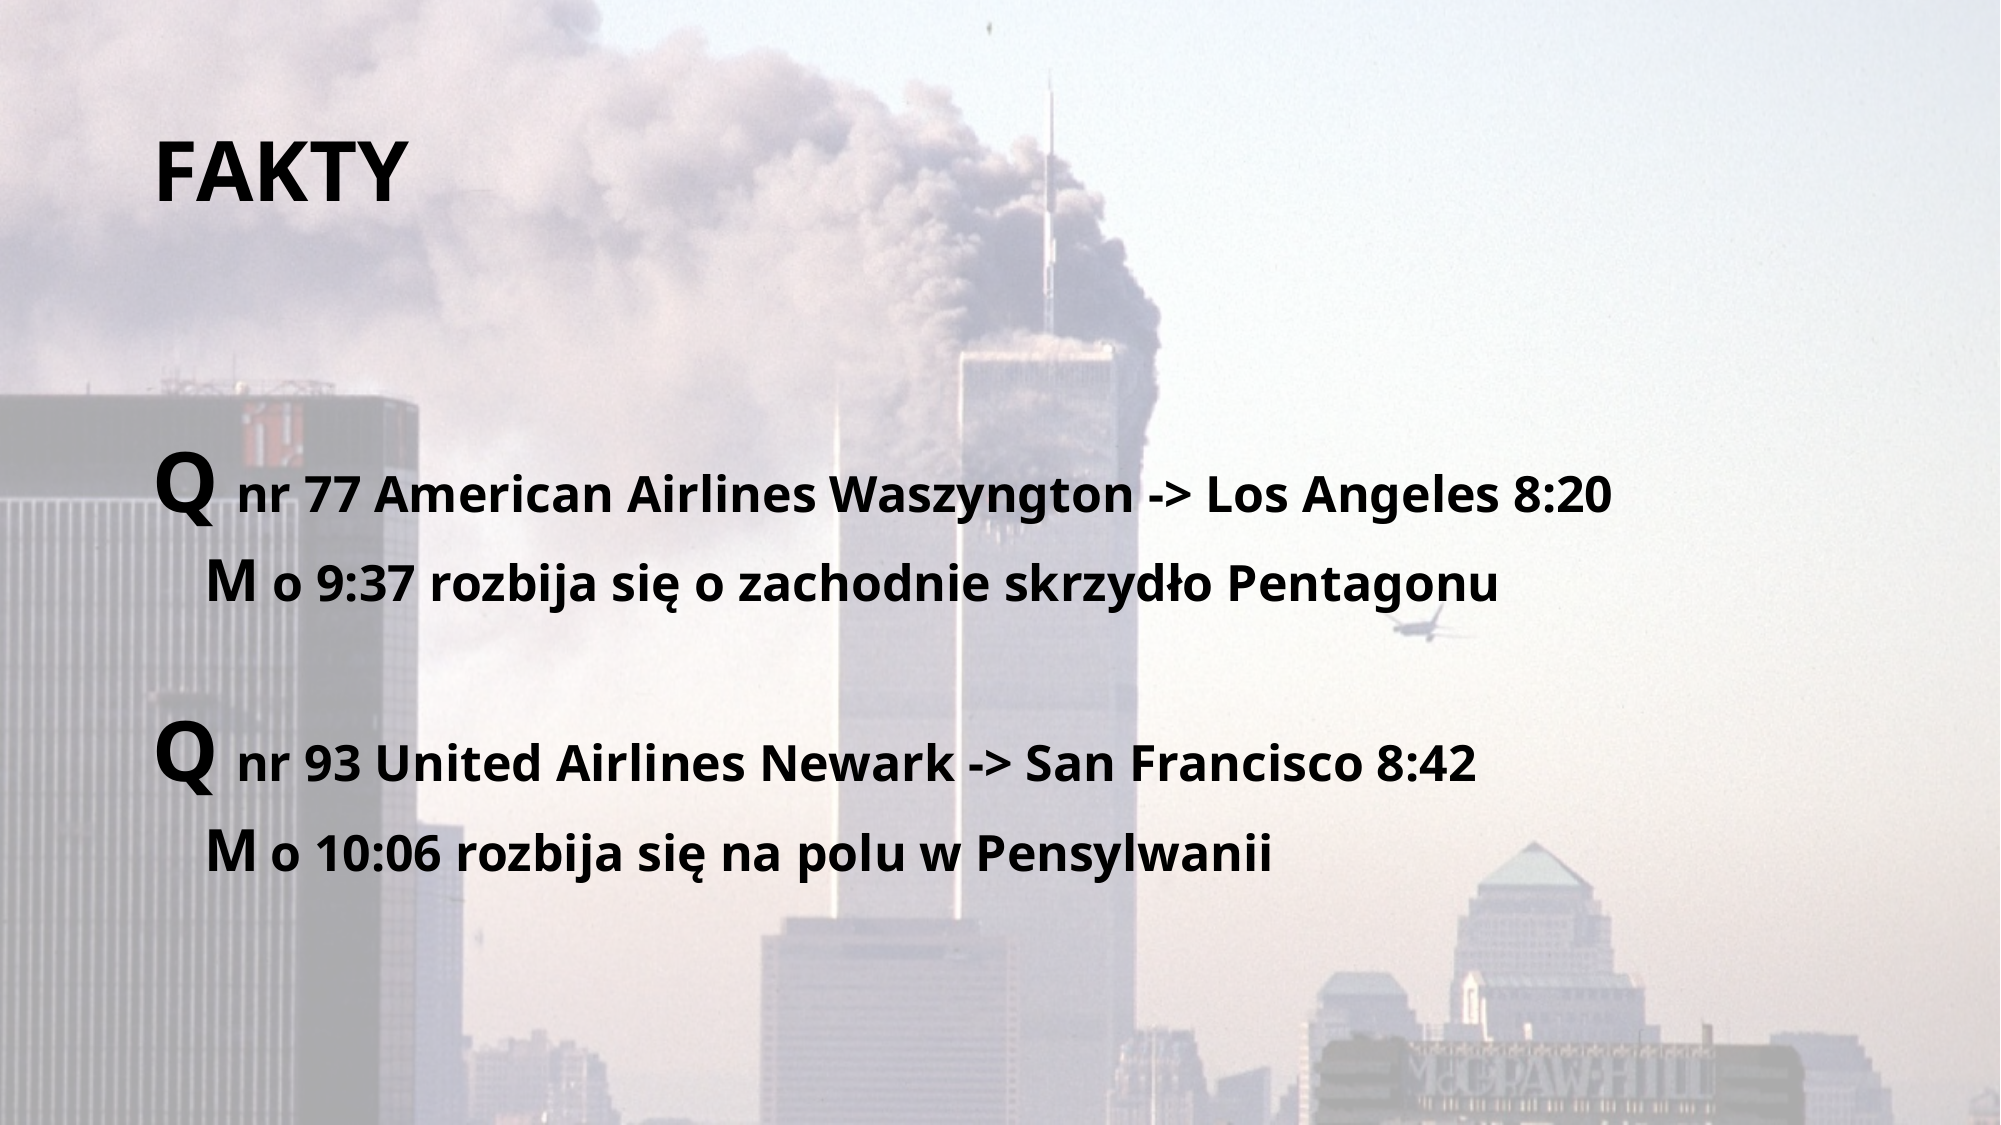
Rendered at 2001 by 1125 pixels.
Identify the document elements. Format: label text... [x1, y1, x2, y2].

title FAKTY [137, 81, 1927, 269]
list Q nr 77 American Airlines Waszyngton -> Los Angeles 8:20 M o 9:37 rozbija się o zachodnie skrzydło Pentagonu Q nr 93 United Airlines Newark -> San Francisco 8:42 M o 10:06 rozbija się na polu w Pensylwanii [137, 433, 2000, 999]
